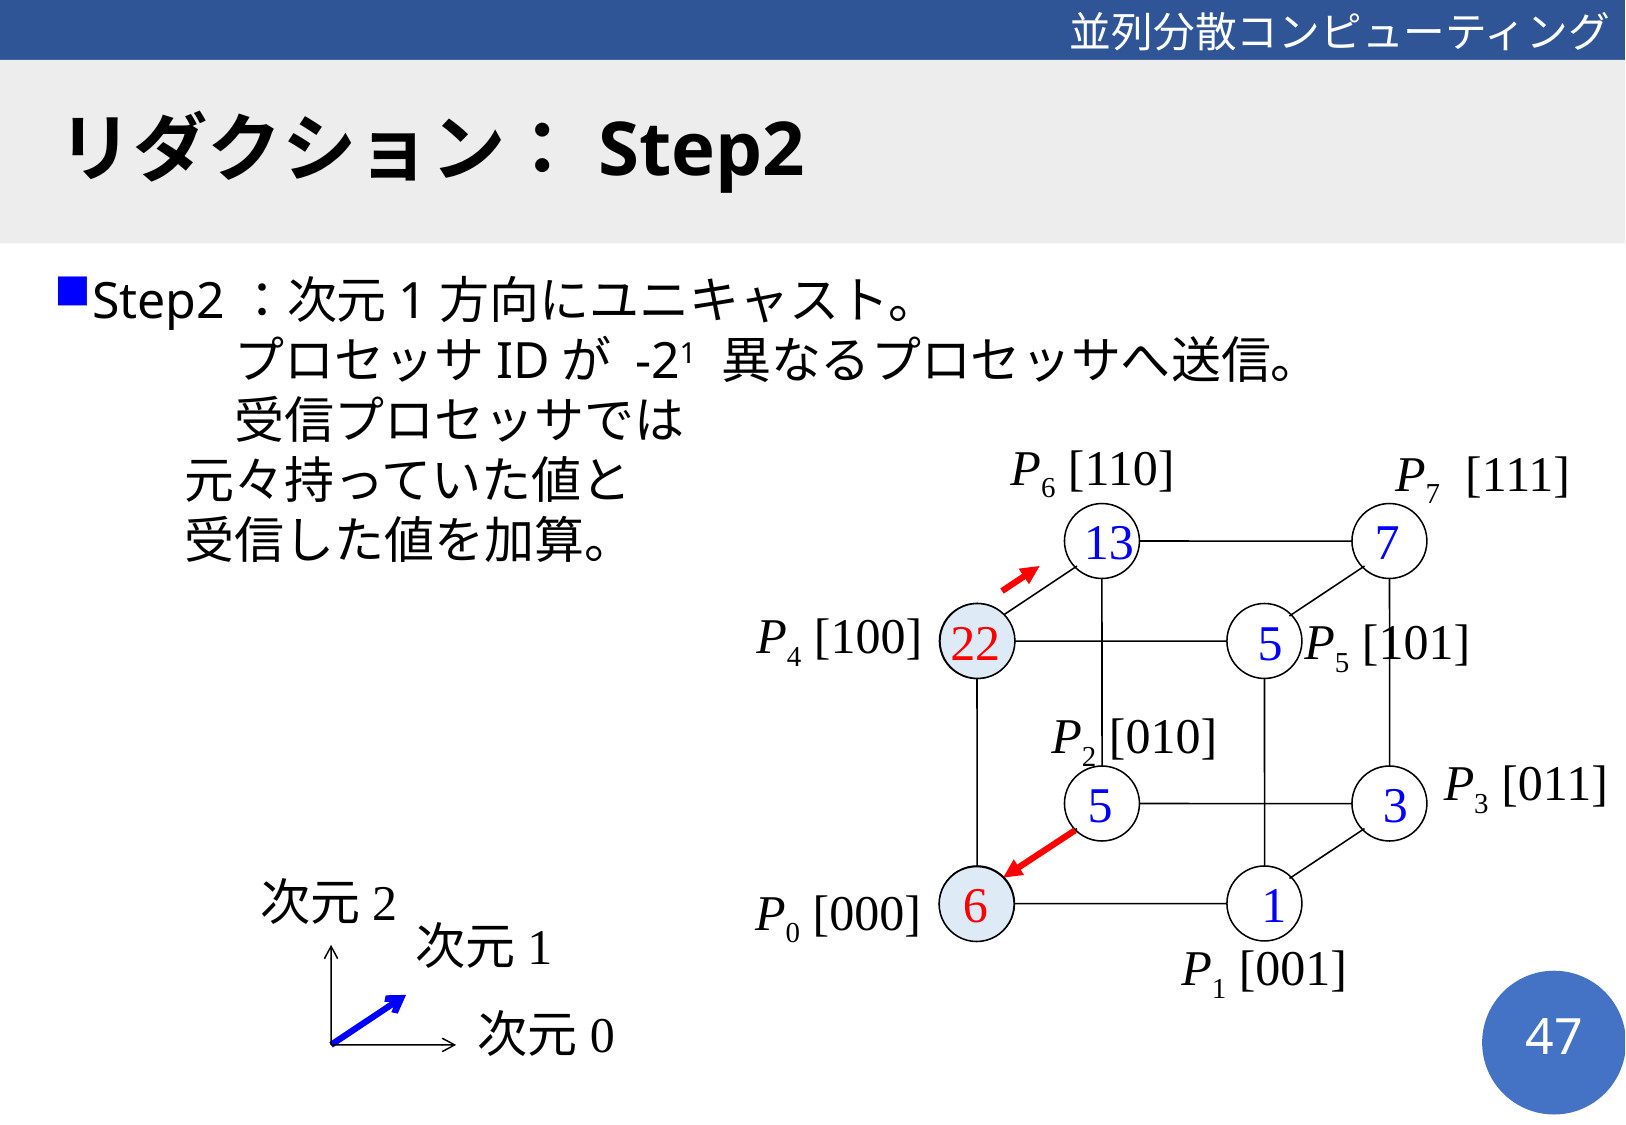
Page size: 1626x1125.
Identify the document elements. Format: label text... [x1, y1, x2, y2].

list Step2：次元1方向にユニキャスト。 プロセッサIDが -21 異なるプロセッサへ送信。 受信プロセッサでは 元々持っていた値と 受信した値を加算。 [38, 260, 1588, 975]
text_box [1001, 566, 1077, 878]
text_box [946, 502, 1424, 941]
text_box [934, 603, 1016, 942]
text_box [250, 862, 624, 1070]
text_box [738, 427, 1625, 1005]
slide_number 47 [1483, 1008, 1625, 1069]
title リダクション：Step2 [0, 59, 1625, 244]
